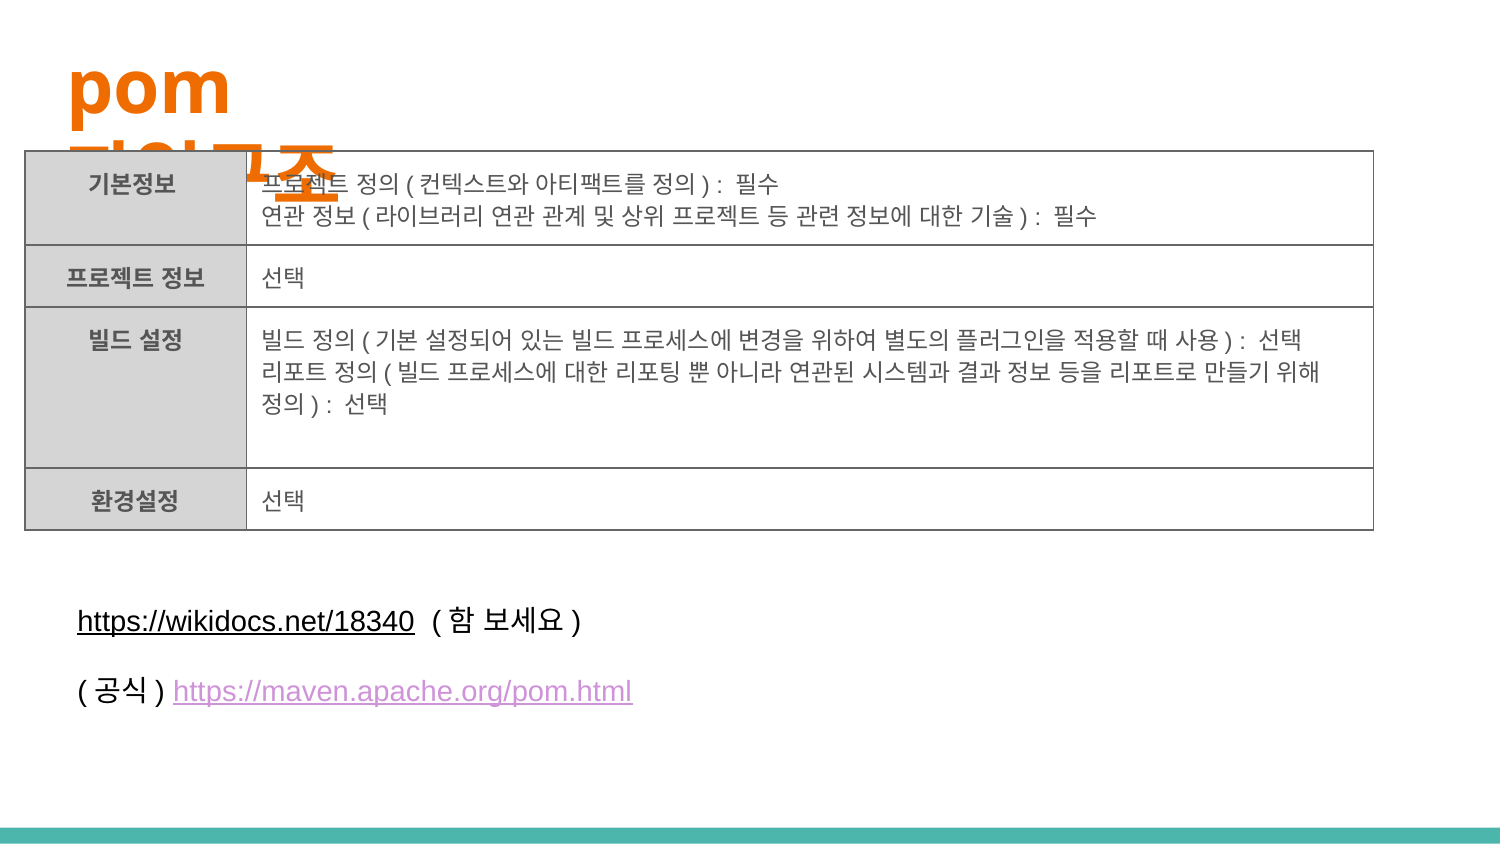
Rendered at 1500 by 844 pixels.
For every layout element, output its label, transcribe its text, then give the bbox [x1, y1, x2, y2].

table_cell 환경설정 [26, 469, 246, 529]
table_header 프로젝트 정의(컨텍스트와 아티팩트를 정의) : 필수 연관 정보(라이브러리 연관 관계 및 상위 프로젝트 등 관련 정보에 대한 기술) : 필수 [247, 152, 1373, 244]
table_header 기본정보 [26, 152, 246, 244]
text_box https://wikidocs.net/18340 (함 보세요) (공식) https://maven.apache.org/pom.html [62, 587, 848, 715]
table_cell 선택 [247, 246, 1373, 306]
table_cell 빌드 설정 [26, 308, 246, 467]
table_cell 선택 [247, 469, 1373, 529]
table_cell 프로젝트 정보 [26, 246, 246, 306]
title pom 파일구조 [51, 23, 552, 140]
table_cell 빌드 정의(기본 설정되어 있는 빌드 프로세스에 변경을 위하여 별도의 플러그인을 적용할 때 사용) : 선택 리포트 정의(빌드 프로세스에 대한 리포팅 뿐 아니라 연관된 시스템과 결과 정보 등을 리포트로 만들기 위해 정의) : 선택 [247, 308, 1373, 467]
